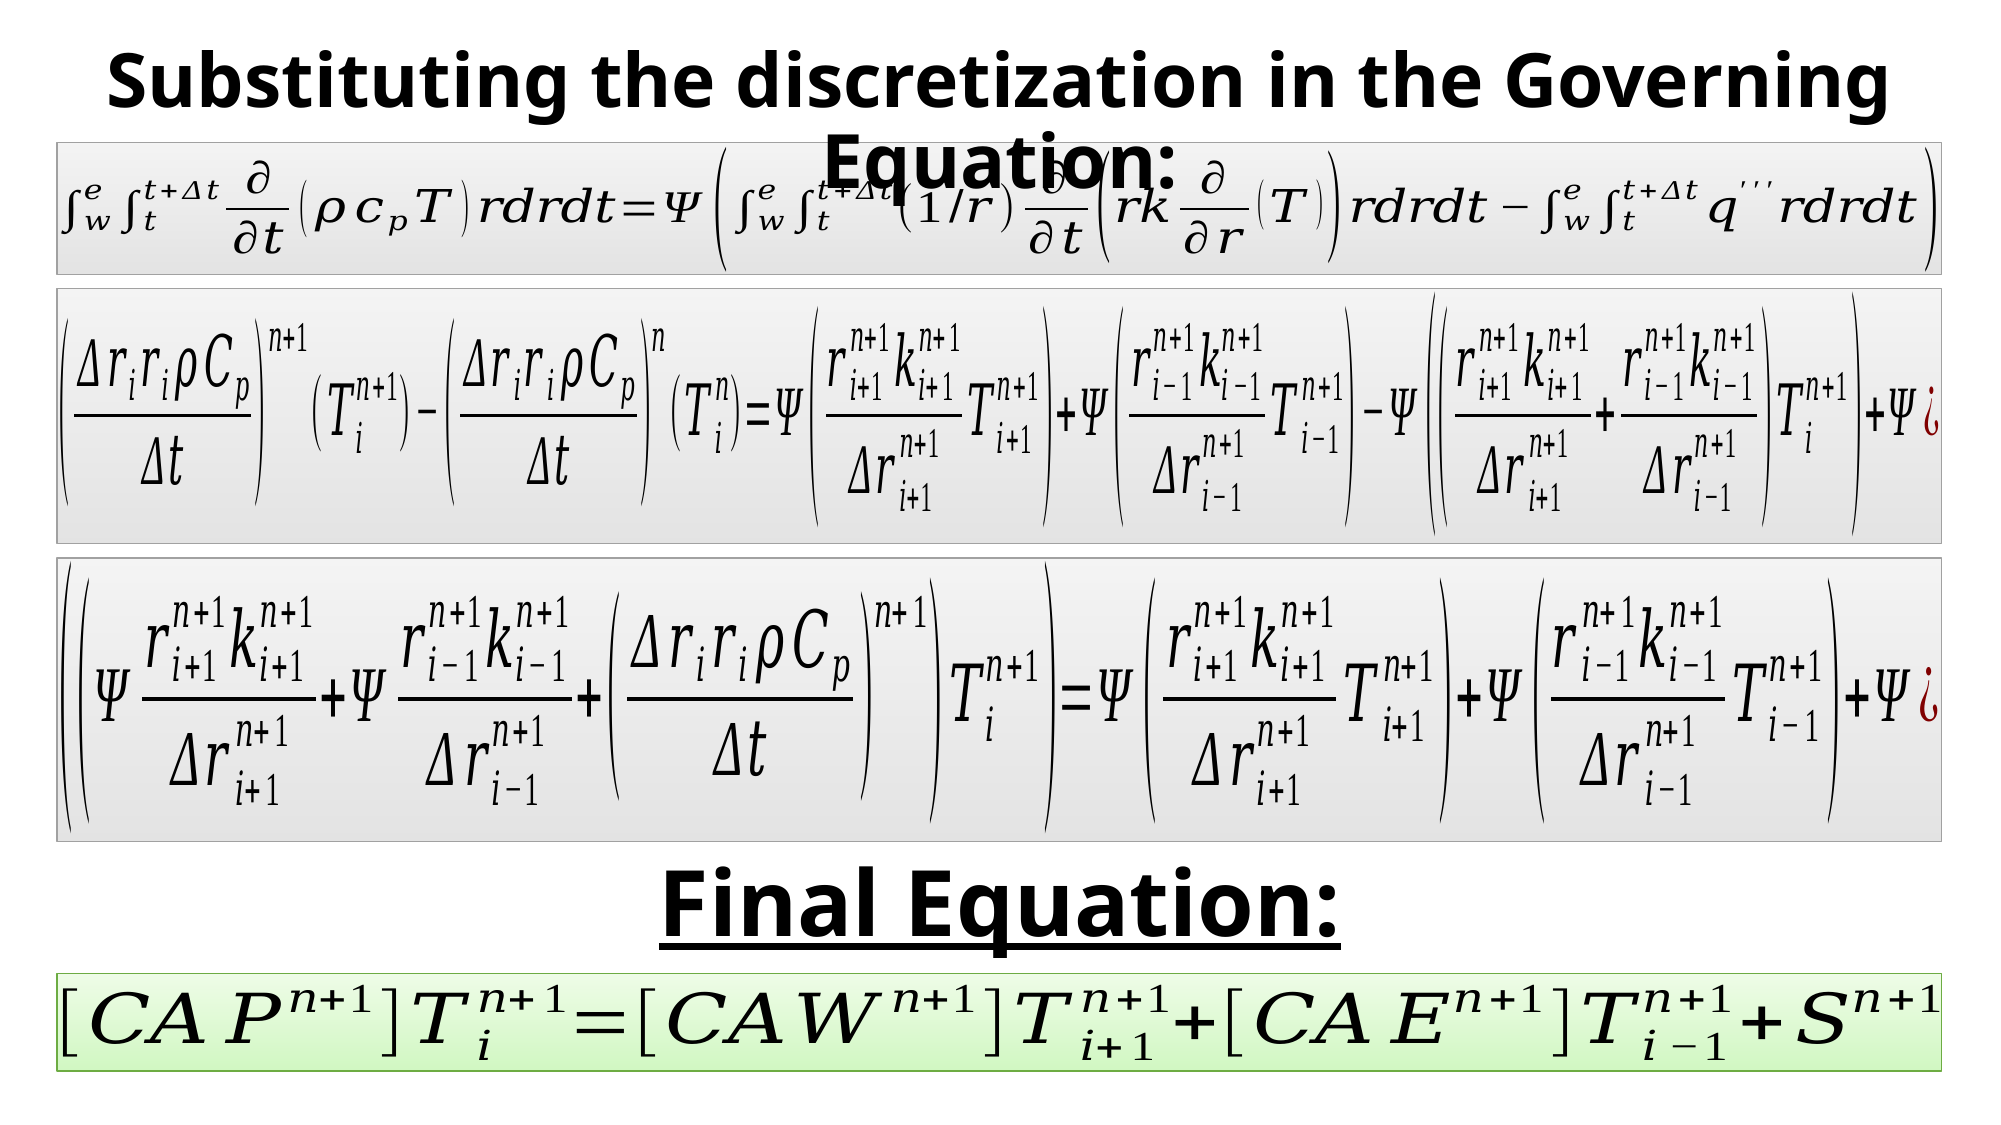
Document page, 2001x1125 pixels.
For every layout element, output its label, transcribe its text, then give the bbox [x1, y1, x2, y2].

text_box Final Equation: [0, 849, 2000, 964]
text_box Substituting the discretization in the Governing Equation: [0, 35, 2000, 213]
